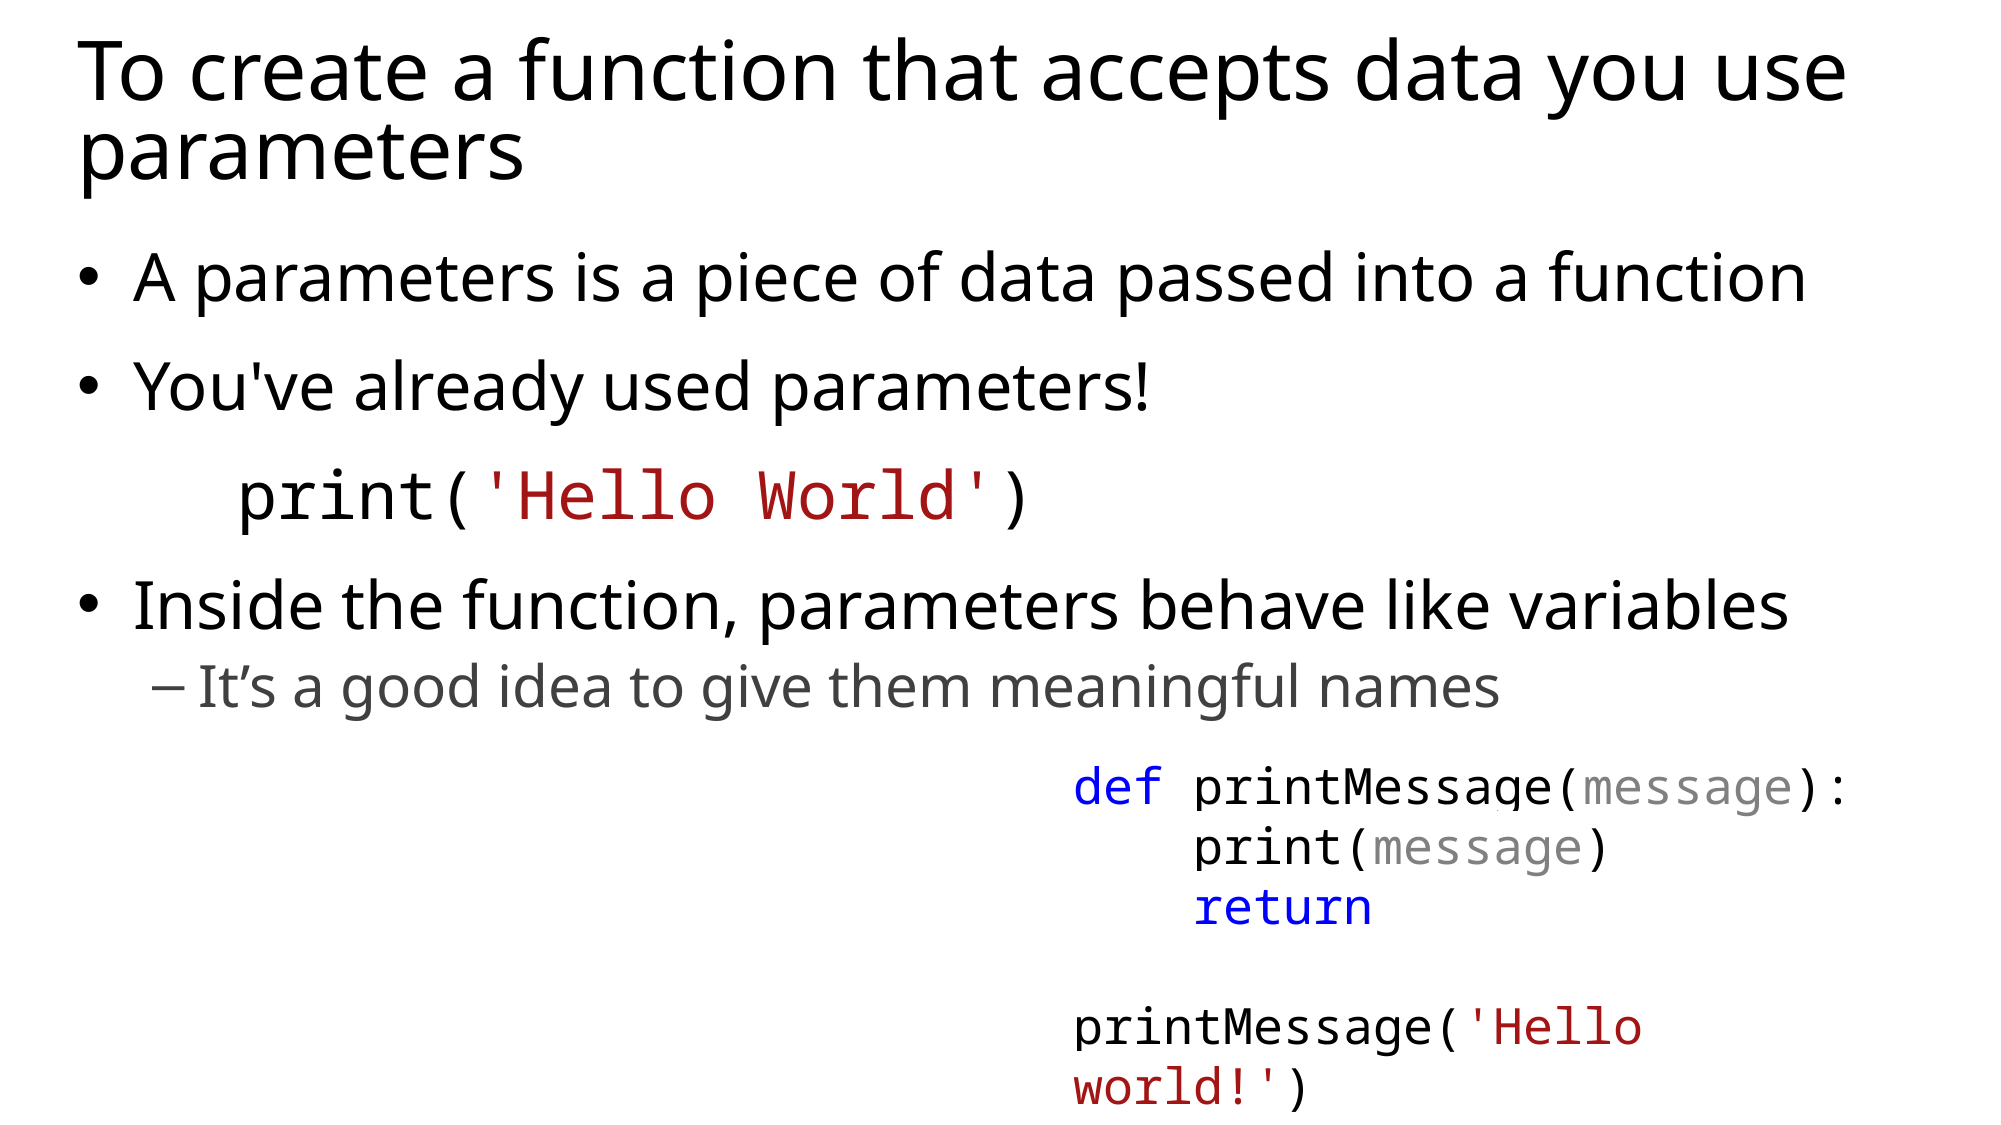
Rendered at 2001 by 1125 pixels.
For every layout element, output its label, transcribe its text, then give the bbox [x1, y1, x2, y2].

title To create a function that accepts data you use parameters [62, 29, 1953, 205]
text_box def printMessage(message): print(message) return printMessage('Hello world!') [1058, 747, 1912, 1122]
list A parameters is a piece of data passed into a function You've already used parameters! print('Hello World') Inside the function, parameters behave like variables It’s a good idea to give them meaningful names [62, 227, 1953, 1096]
